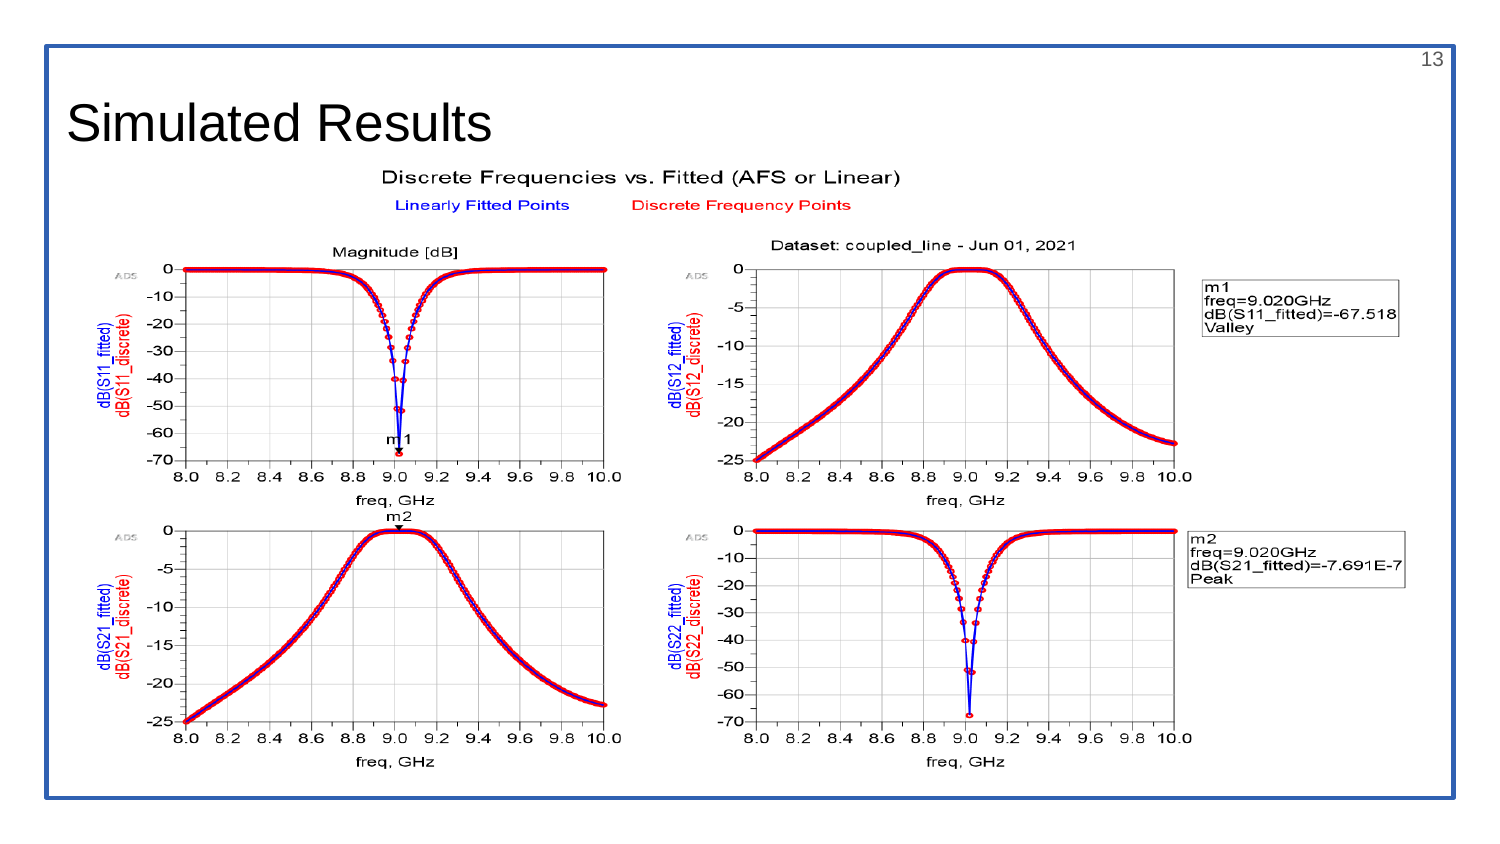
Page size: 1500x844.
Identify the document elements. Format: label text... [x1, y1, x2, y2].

slide_number ‹#› [1368, 25, 1459, 91]
text_box [46, 45, 1454, 798]
picture [81, 145, 1419, 781]
title Simulated Results [51, 72, 1449, 167]
